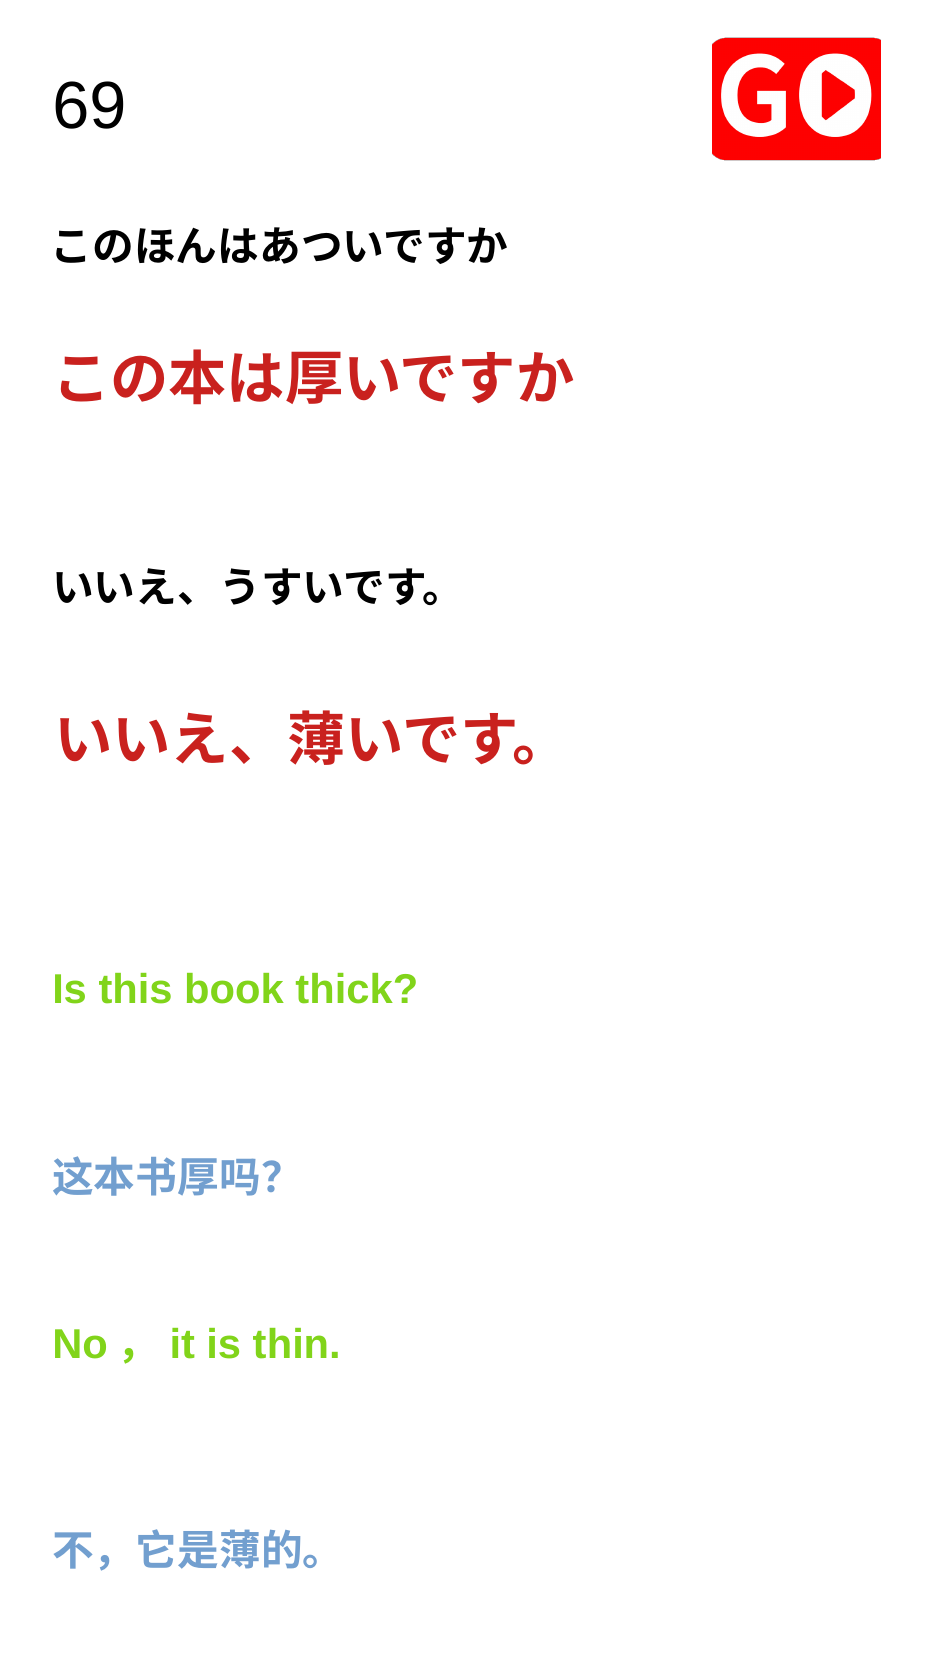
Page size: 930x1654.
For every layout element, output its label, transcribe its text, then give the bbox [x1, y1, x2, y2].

text_box このほんはあついですか [35, 171, 896, 319]
text_box いいえ、うすいです。 [37, 512, 898, 660]
text_box Is this book thick? [37, 913, 898, 1061]
text_box この本は厚いですか [37, 302, 898, 450]
text_box 这本书厚吗？ [37, 1102, 898, 1250]
text_box いいえ、薄いです。 [39, 663, 900, 811]
text_box 不，它是薄的。 [37, 1475, 898, 1623]
text_box No，it is thin. [37, 1268, 898, 1416]
picture [712, 37, 882, 162]
text_box 69 [37, 54, 450, 144]
